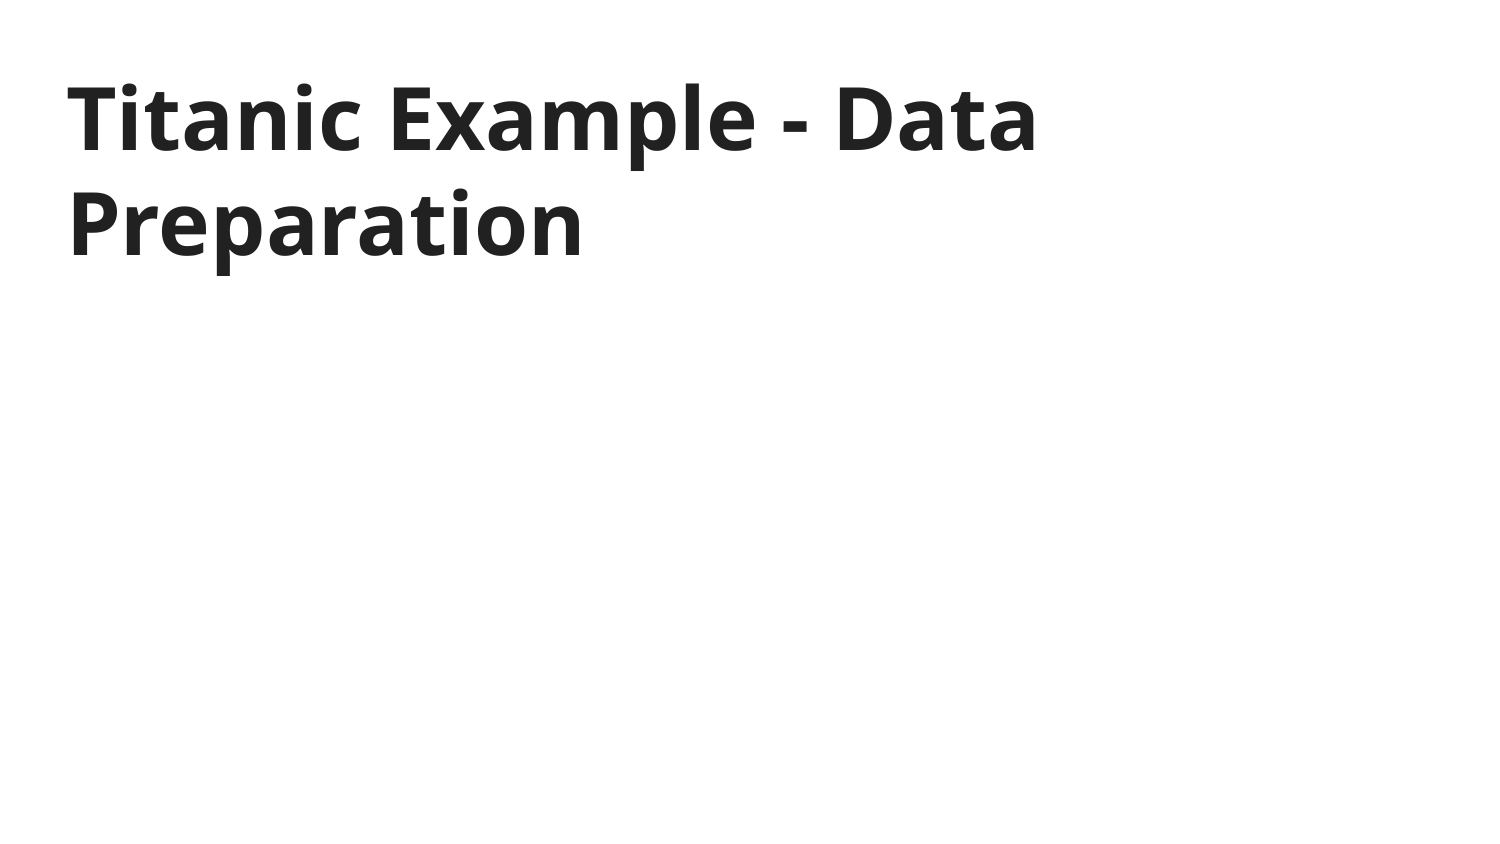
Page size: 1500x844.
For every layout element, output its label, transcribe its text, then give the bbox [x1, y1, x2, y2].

title Titanic Example - Data Preparation [51, 48, 1449, 180]
